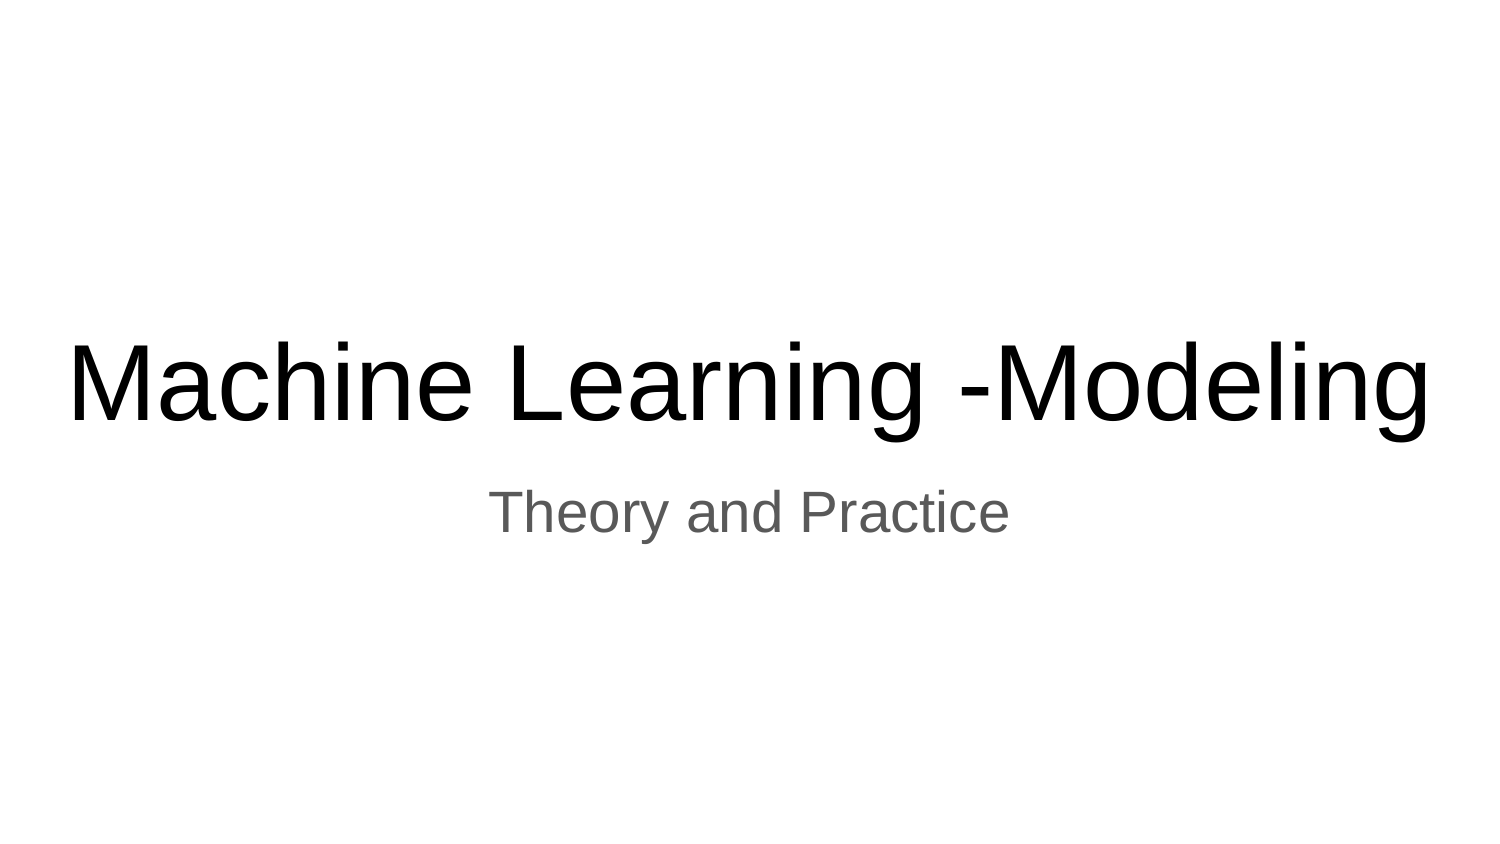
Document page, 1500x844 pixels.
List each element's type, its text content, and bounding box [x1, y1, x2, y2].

title Machine Learning -Modeling [51, 122, 1449, 459]
subtitle Theory and Practice [51, 464, 1449, 595]
